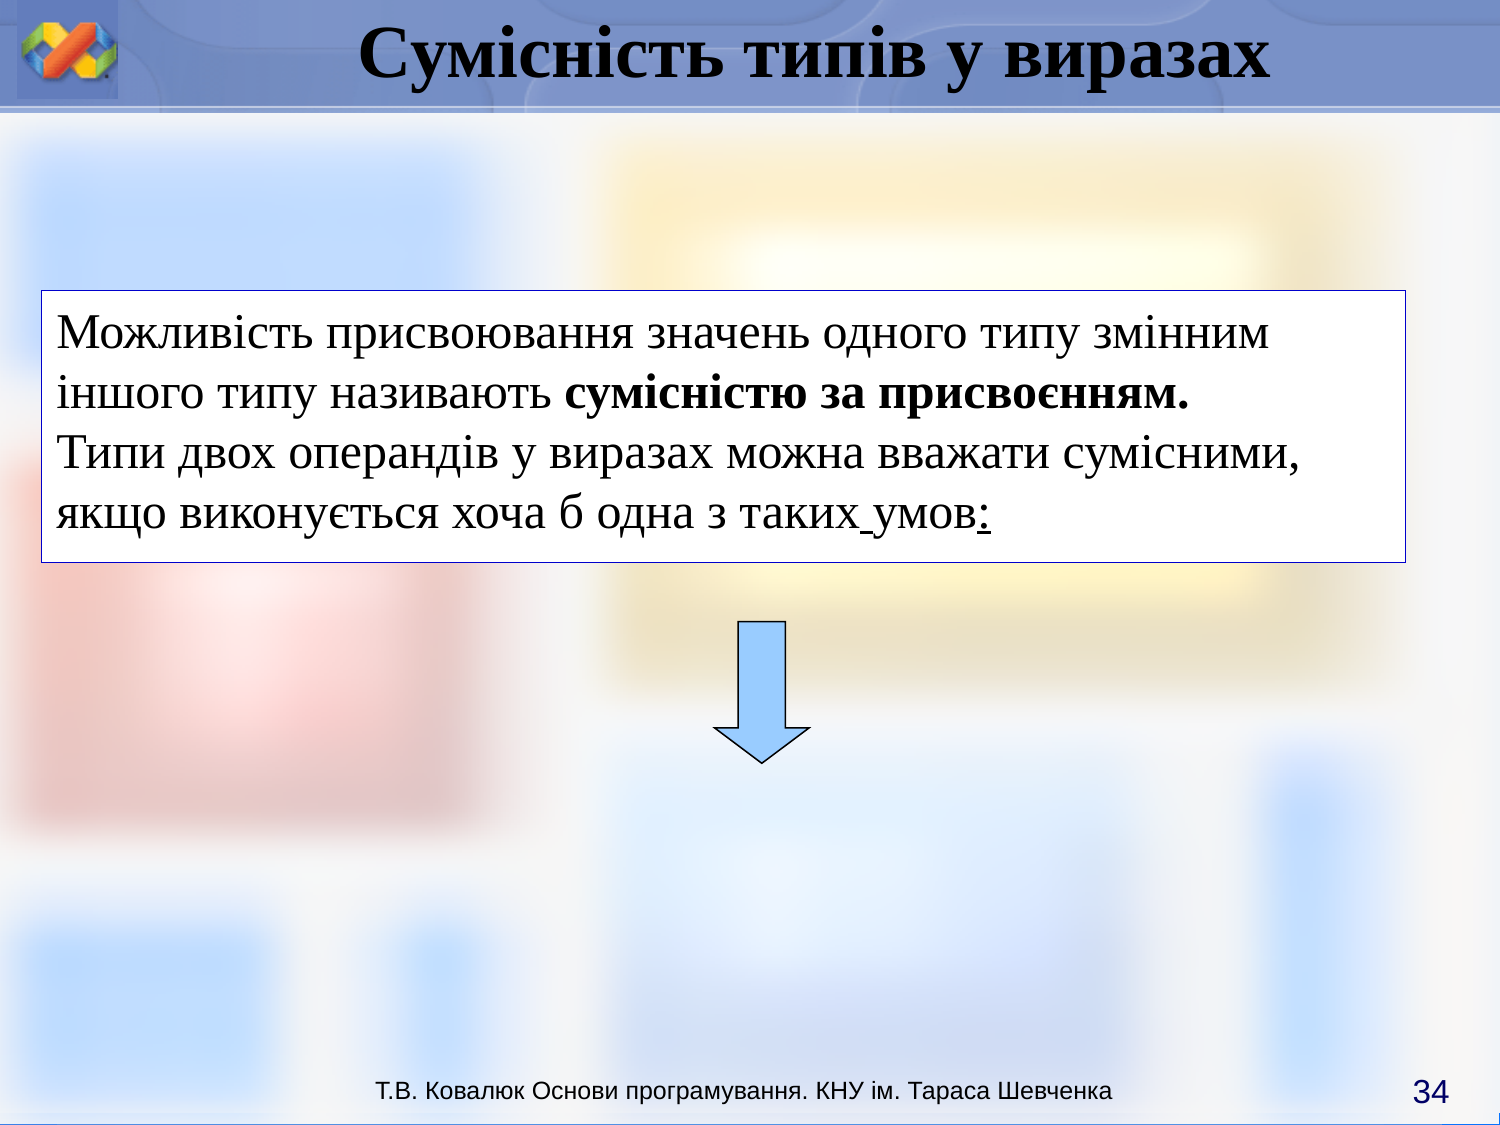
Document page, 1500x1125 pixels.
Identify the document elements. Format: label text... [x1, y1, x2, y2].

title Сумісність типів у виразах [129, 0, 1500, 95]
list Можливість присвоювання значень одного типу змінним іншого типу називають сумісністю за присвоєнням. Типи двох операндів у виразах можна вважати сумісними, якщо виконується хоча б одна з таких умов: [41, 290, 1406, 563]
slide_number 34 [1397, 1062, 1487, 1108]
picture [0, 0, 1500, 1125]
text_box [714, 621, 810, 764]
